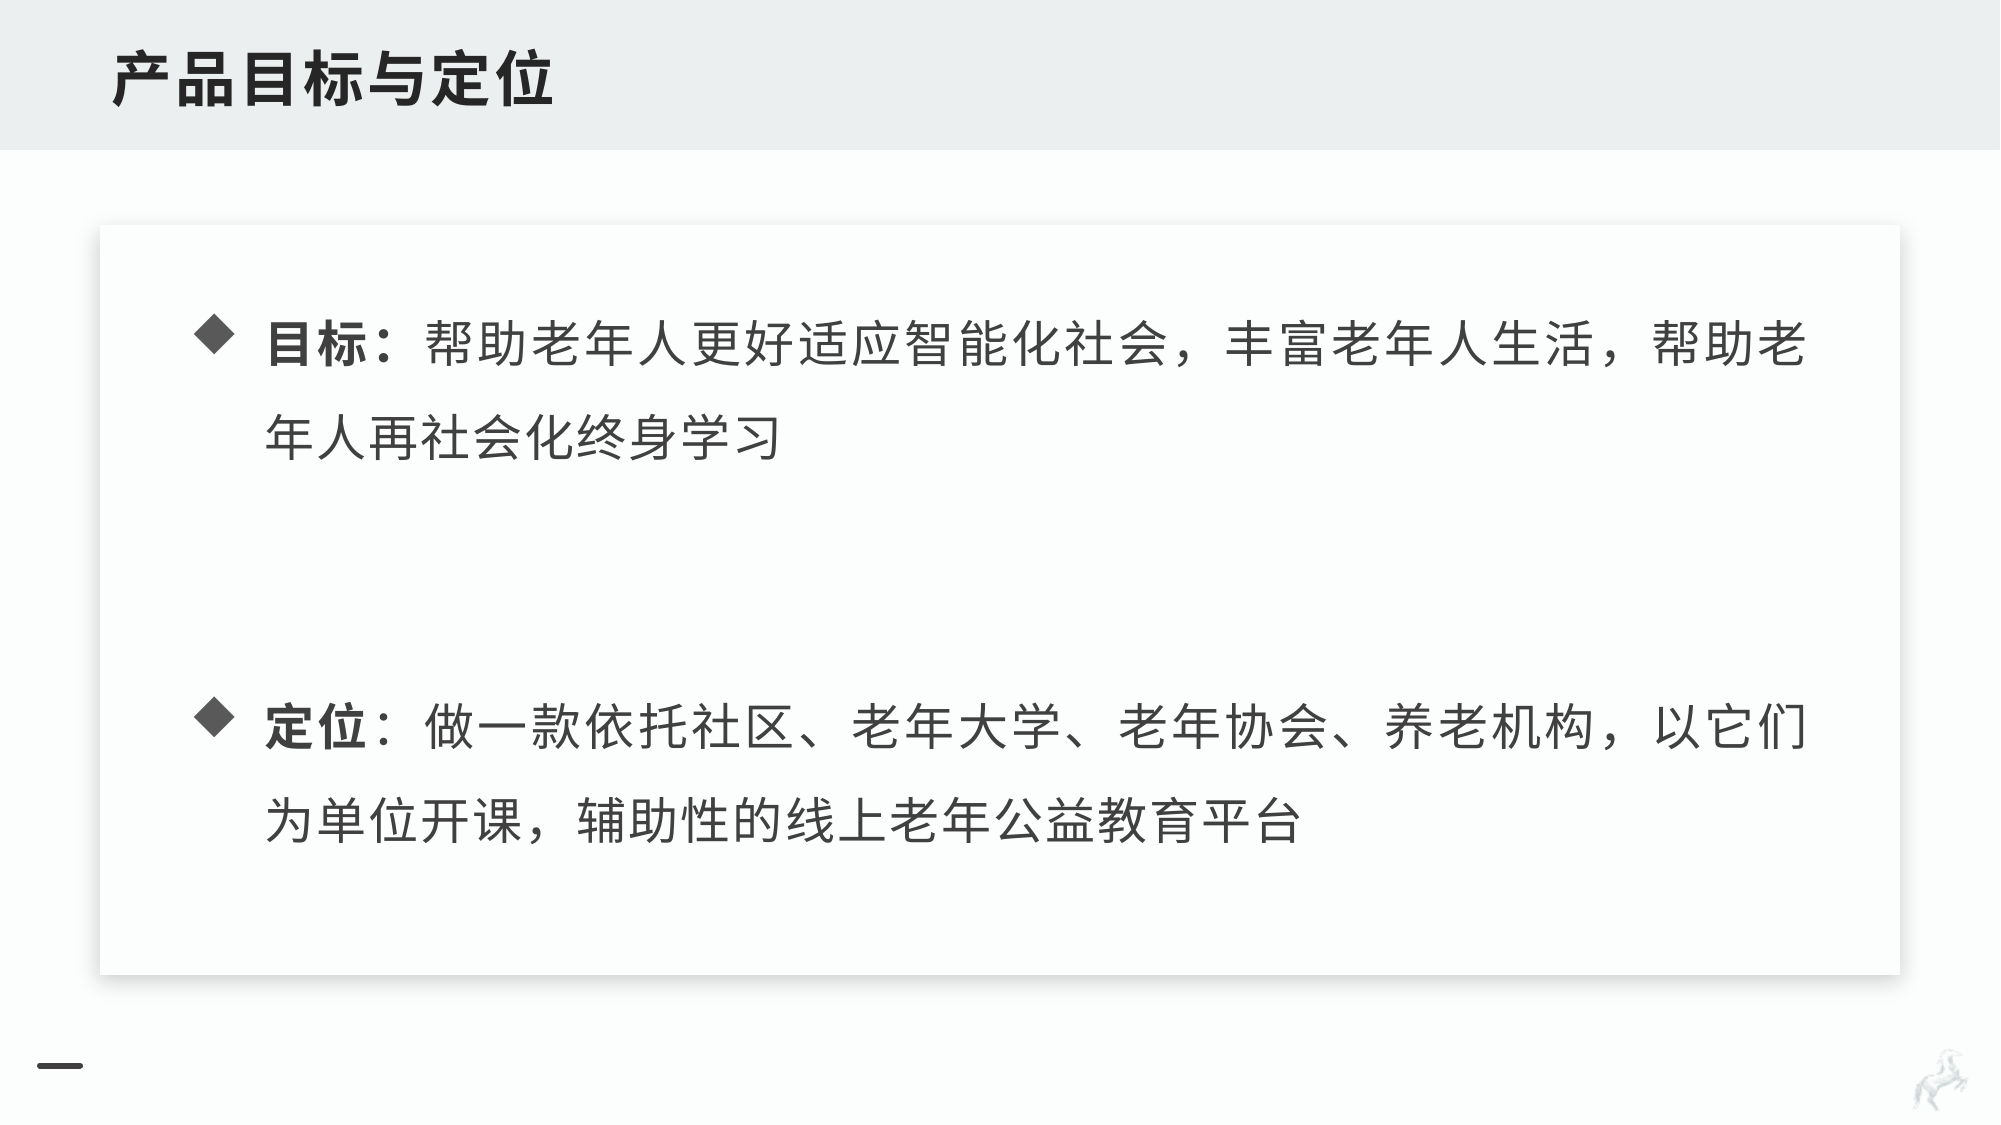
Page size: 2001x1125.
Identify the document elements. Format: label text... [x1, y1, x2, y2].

picture [1881, 1035, 2000, 1125]
text_box 目标：帮助老年人更好适应智能化社会，丰富老年人生活，帮助老年人再社会化终身学习 定位：做一款依托社区、老年大学、老年协会、养老机构，以它们为单位开课，辅助性的线上老年公益教育平台 [174, 275, 1826, 925]
text_box [99, 224, 1901, 976]
text_box 产品目标与定位 [99, 25, 1901, 125]
text_box [0, 0, 2000, 151]
picture [0, 1006, 119, 1125]
